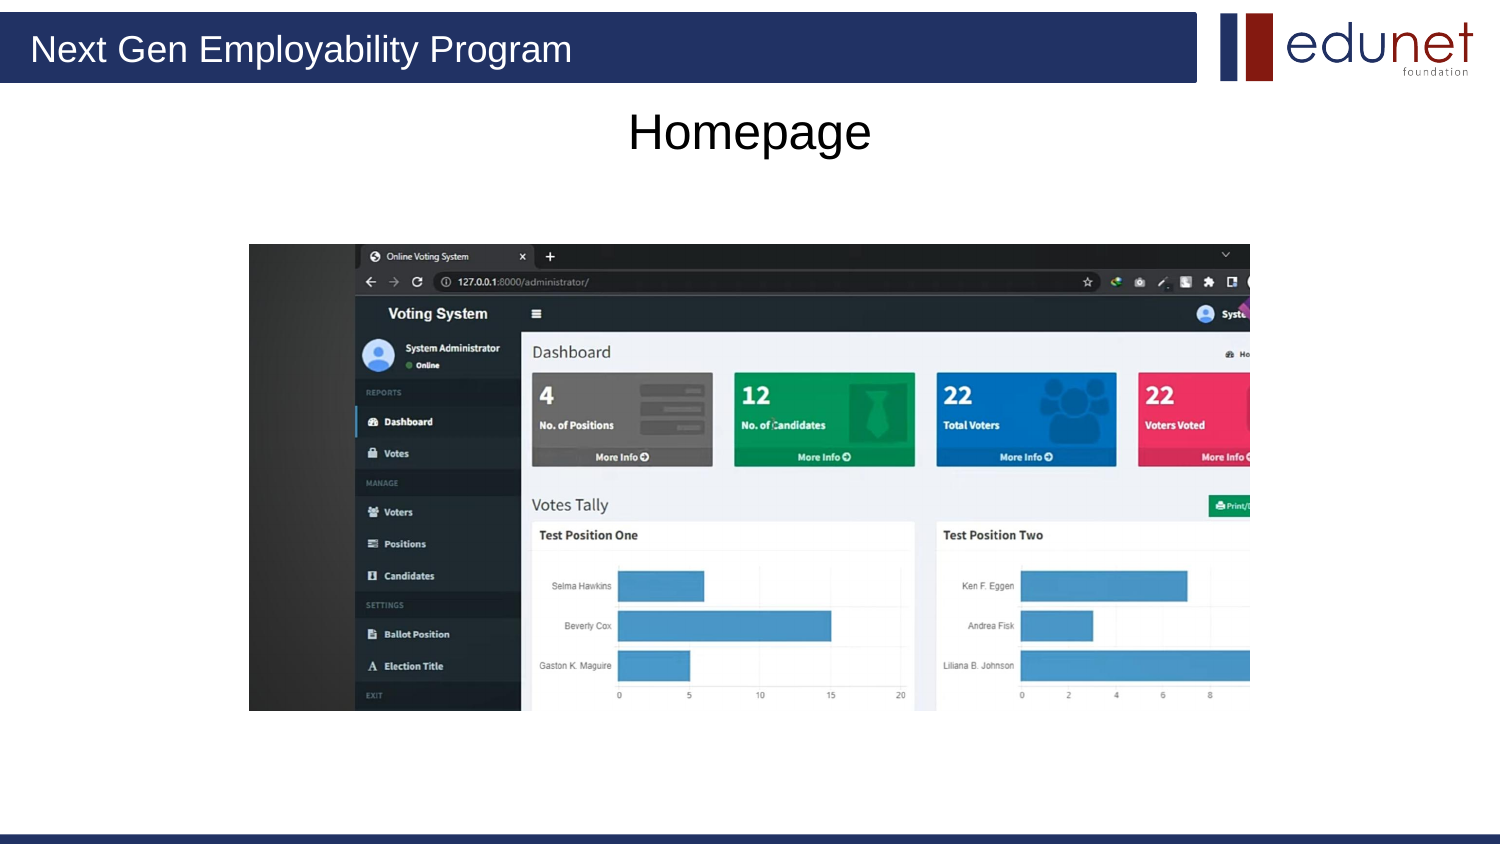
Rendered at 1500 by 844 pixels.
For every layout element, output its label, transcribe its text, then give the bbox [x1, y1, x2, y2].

title Homepage [25, 100, 1475, 175]
picture [249, 244, 1251, 712]
picture [1279, 14, 1482, 83]
